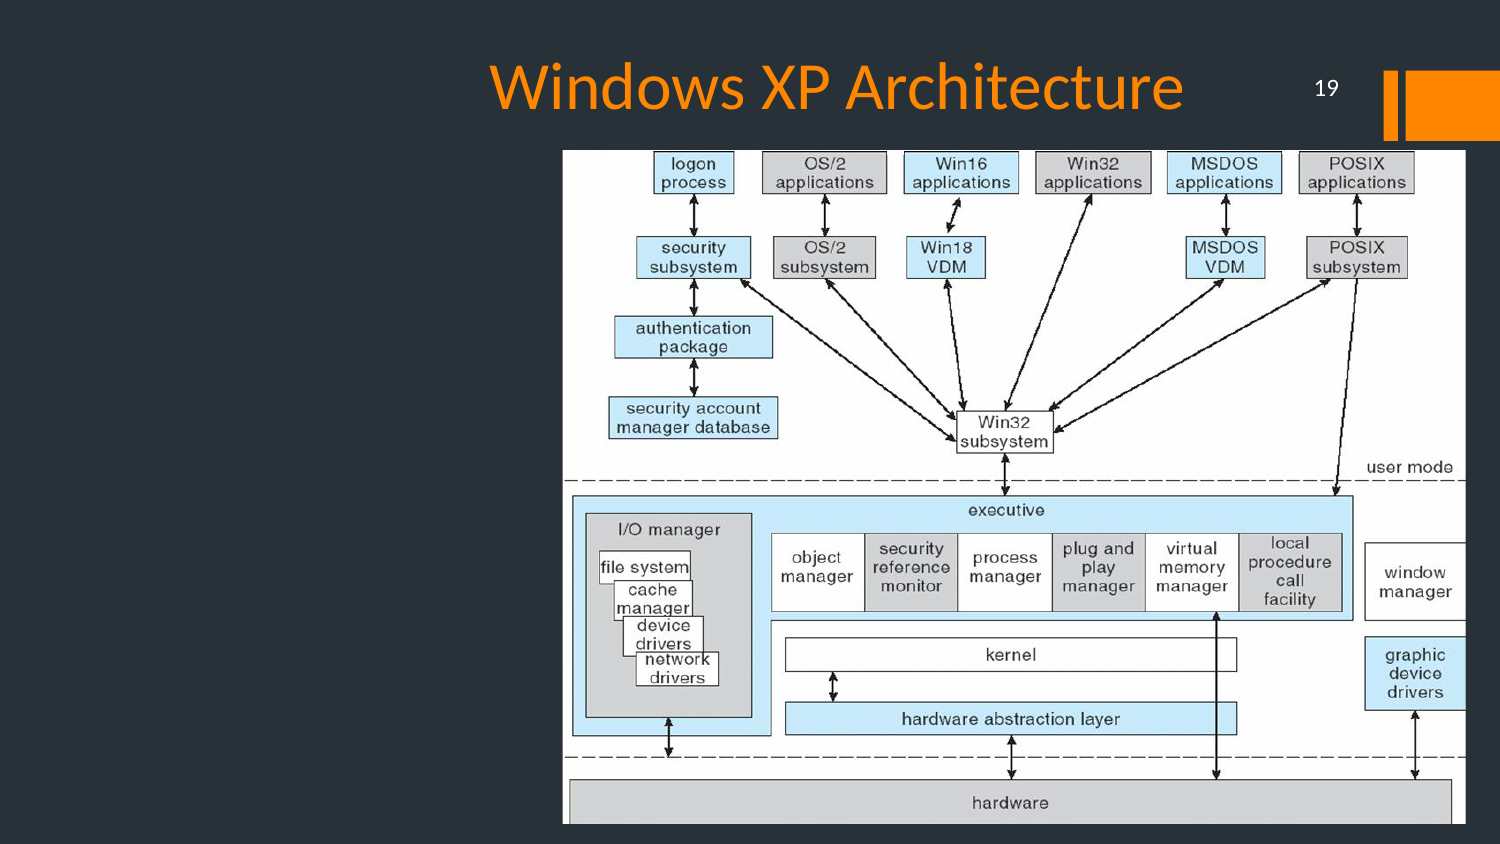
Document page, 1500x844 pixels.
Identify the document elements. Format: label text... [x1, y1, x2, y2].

title Windows XP Architecture [474, 0, 1350, 131]
picture [561, 149, 1466, 825]
slide_number 19 [1199, 67, 1355, 105]
